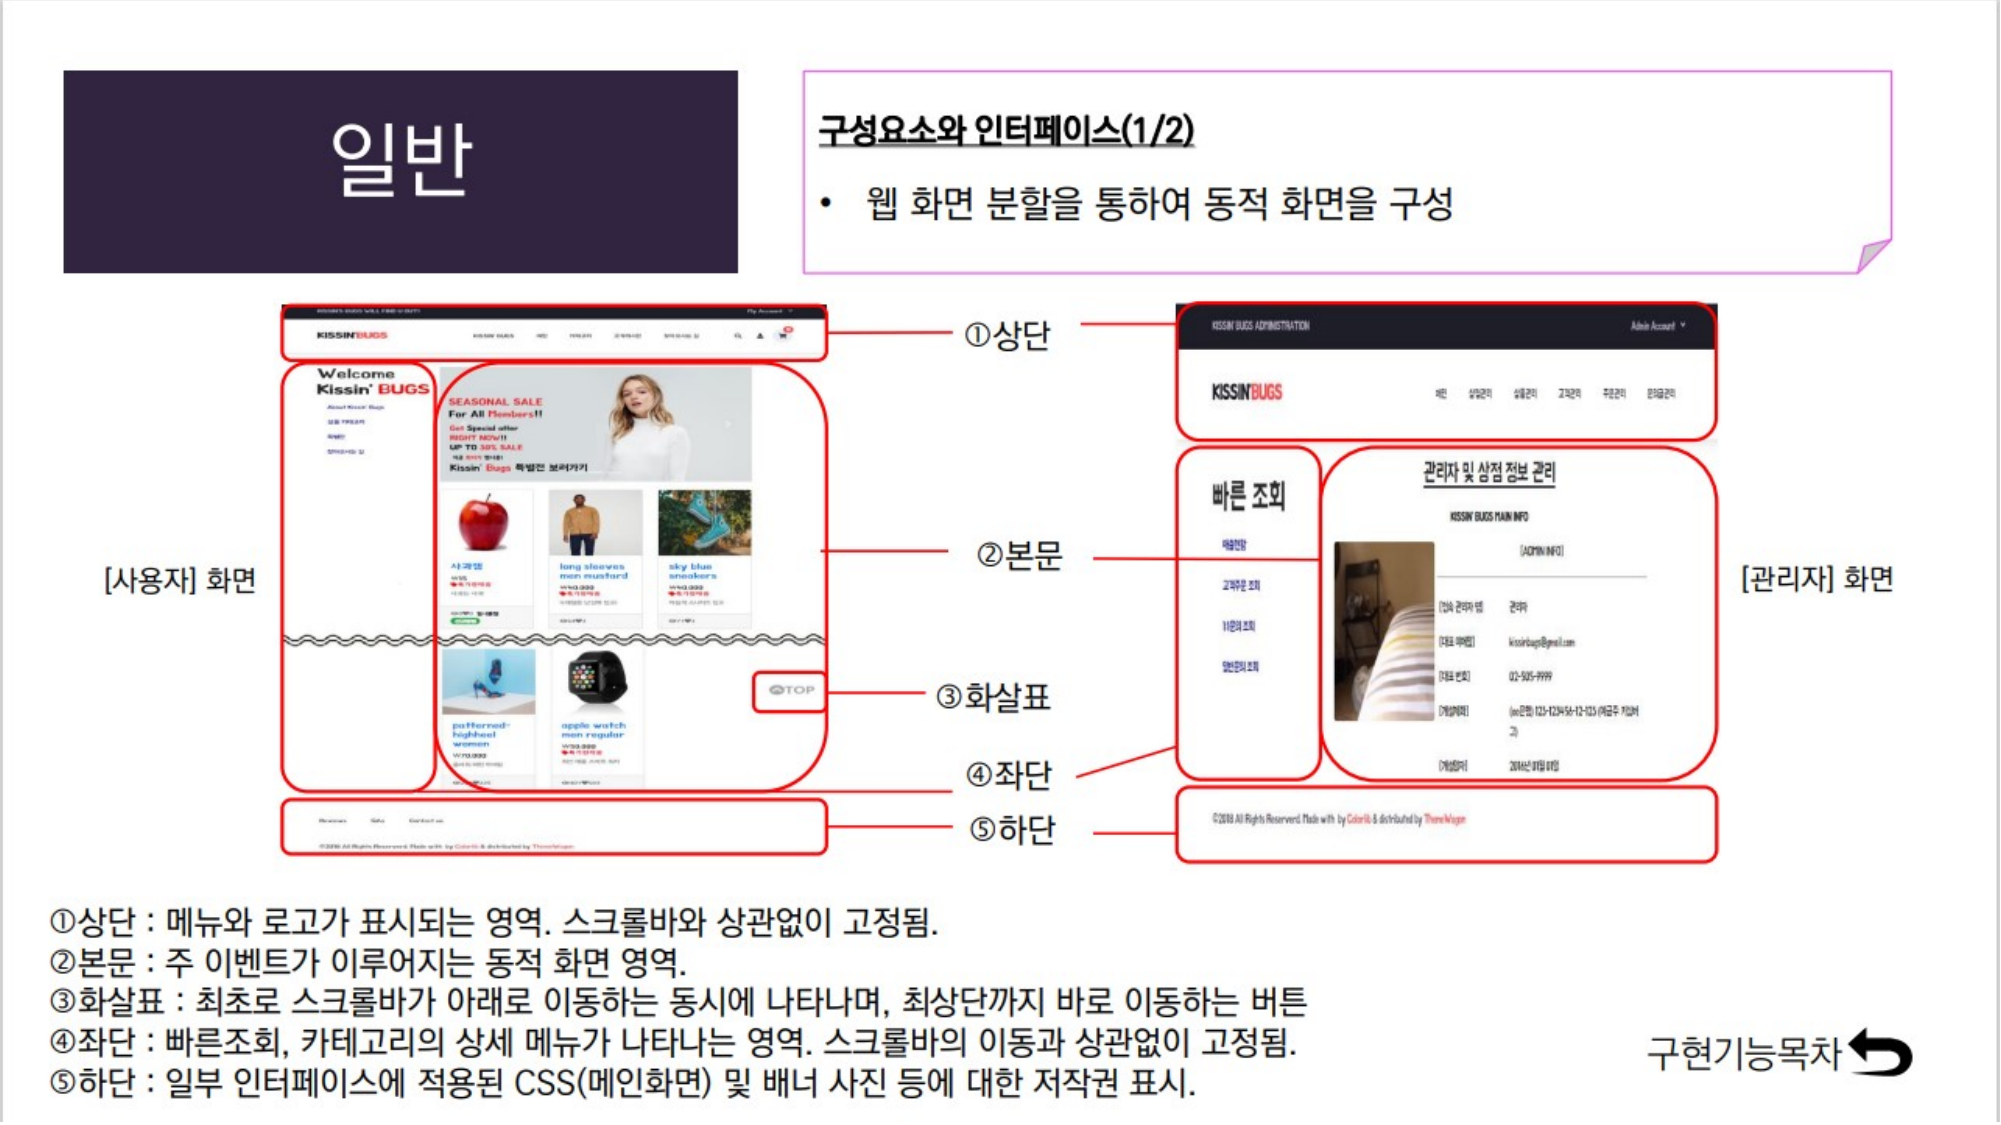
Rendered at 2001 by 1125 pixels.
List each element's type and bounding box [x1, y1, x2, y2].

list [0, 0, 2000, 1122]
